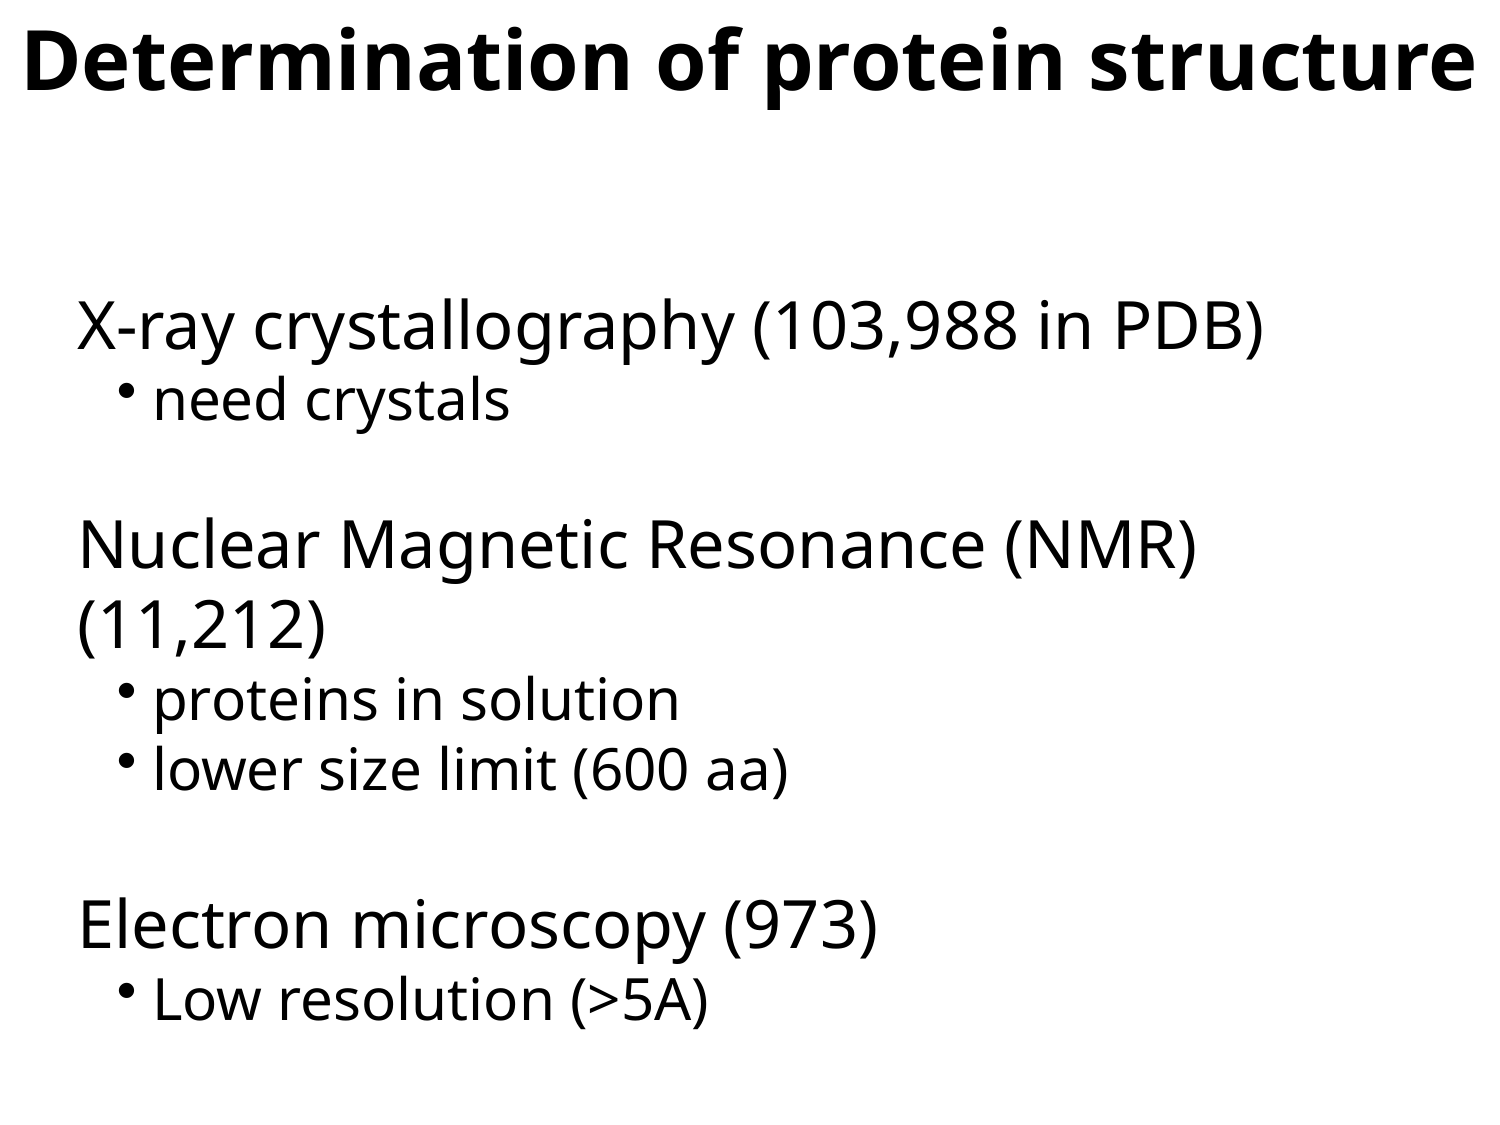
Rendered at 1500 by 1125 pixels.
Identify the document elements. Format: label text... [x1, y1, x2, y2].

text_box Determination of protein structure [0, 0, 1500, 115]
text_box X-ray crystallography (103,988 in PDB) need crystals Nuclear Magnetic Resonance (NMR) (11,212) proteins in solution lower size limit (600 aa) Electron microscopy (973) Low resolution (>5A) [62, 275, 1463, 1040]
